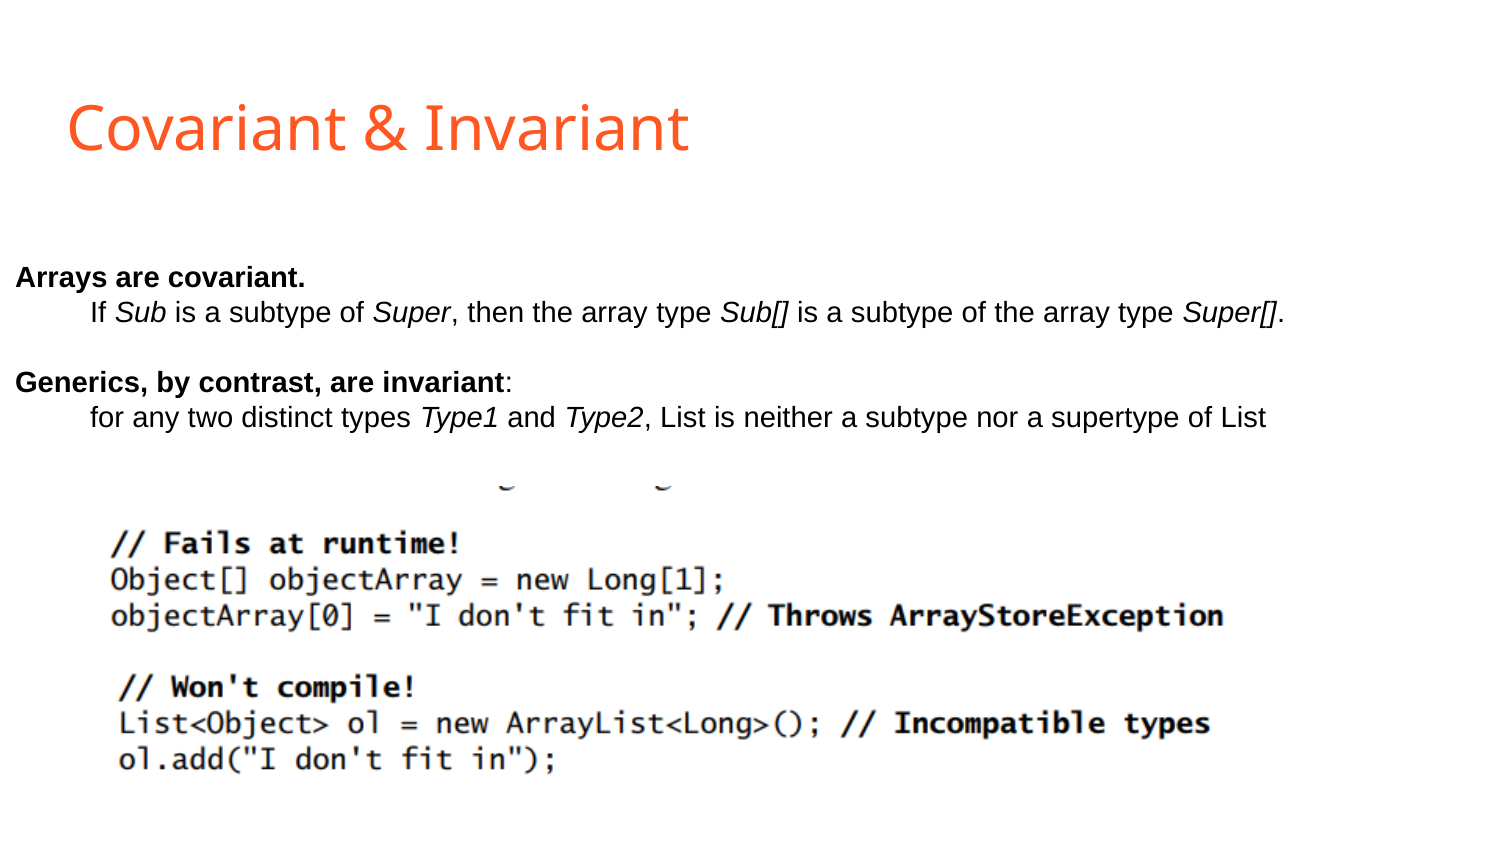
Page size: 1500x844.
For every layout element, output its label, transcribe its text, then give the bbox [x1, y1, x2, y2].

picture [50, 486, 1253, 805]
title Covariant & Invariant [51, 72, 1449, 167]
text_box Arrays are covariant. If Sub is a subtype of Super, then the array type Sub[] is a subtype of the array type Super[]. Generics, by contrast, are invariant: for any two distinct types Type1 and Type2, List is neither a subtype nor a supertype of List [0, 200, 1480, 493]
